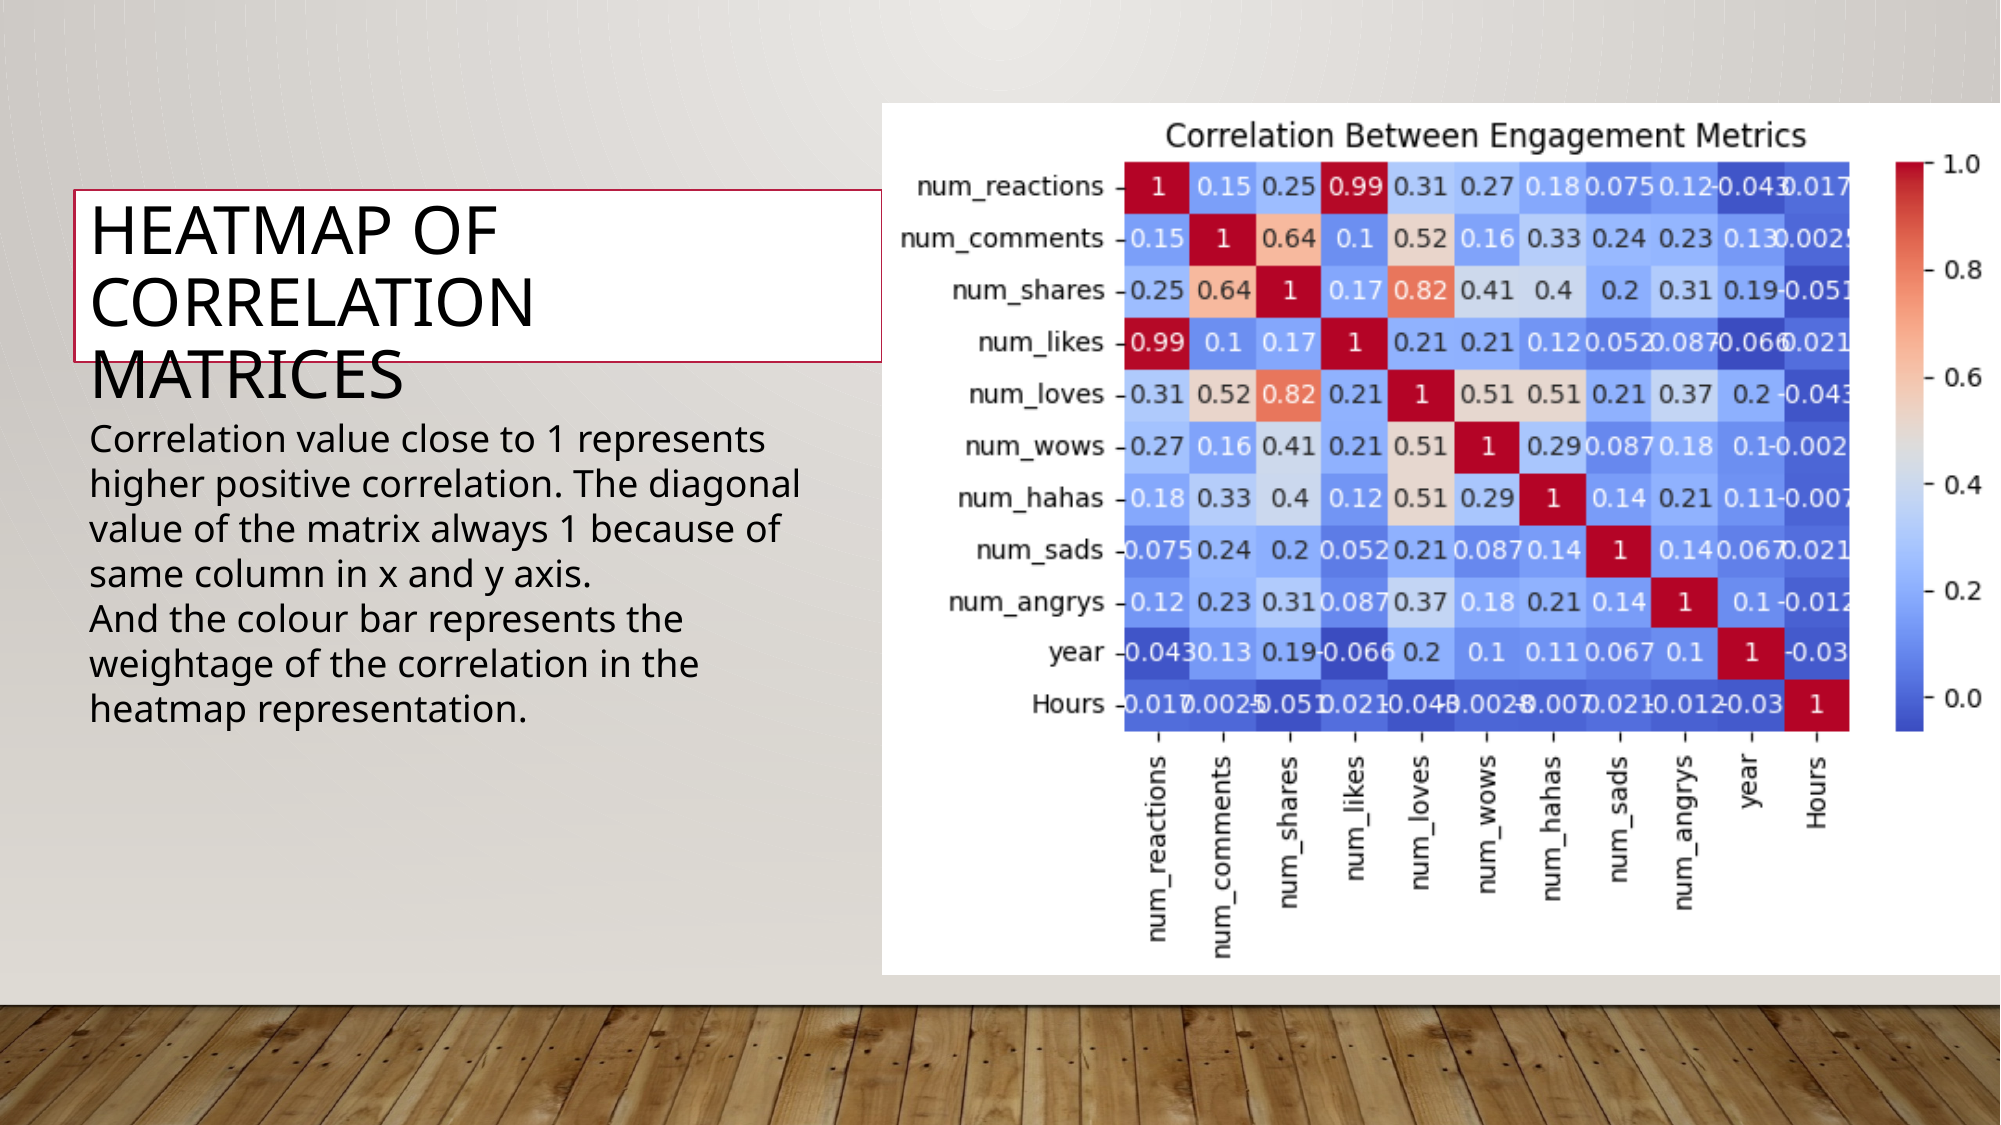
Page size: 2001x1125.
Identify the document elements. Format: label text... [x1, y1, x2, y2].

title Heatmap of Correlation matrices [73, 189, 882, 363]
picture [0, 1005, 2000, 1125]
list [882, 103, 2000, 975]
text_box Correlation value close to 1 represents higher positive correlation. The diagonal value of the matrix always 1 because of same column in x and y axis. And the colour bar represents the weightage of the correlation in the heatmap representation. [74, 408, 852, 738]
